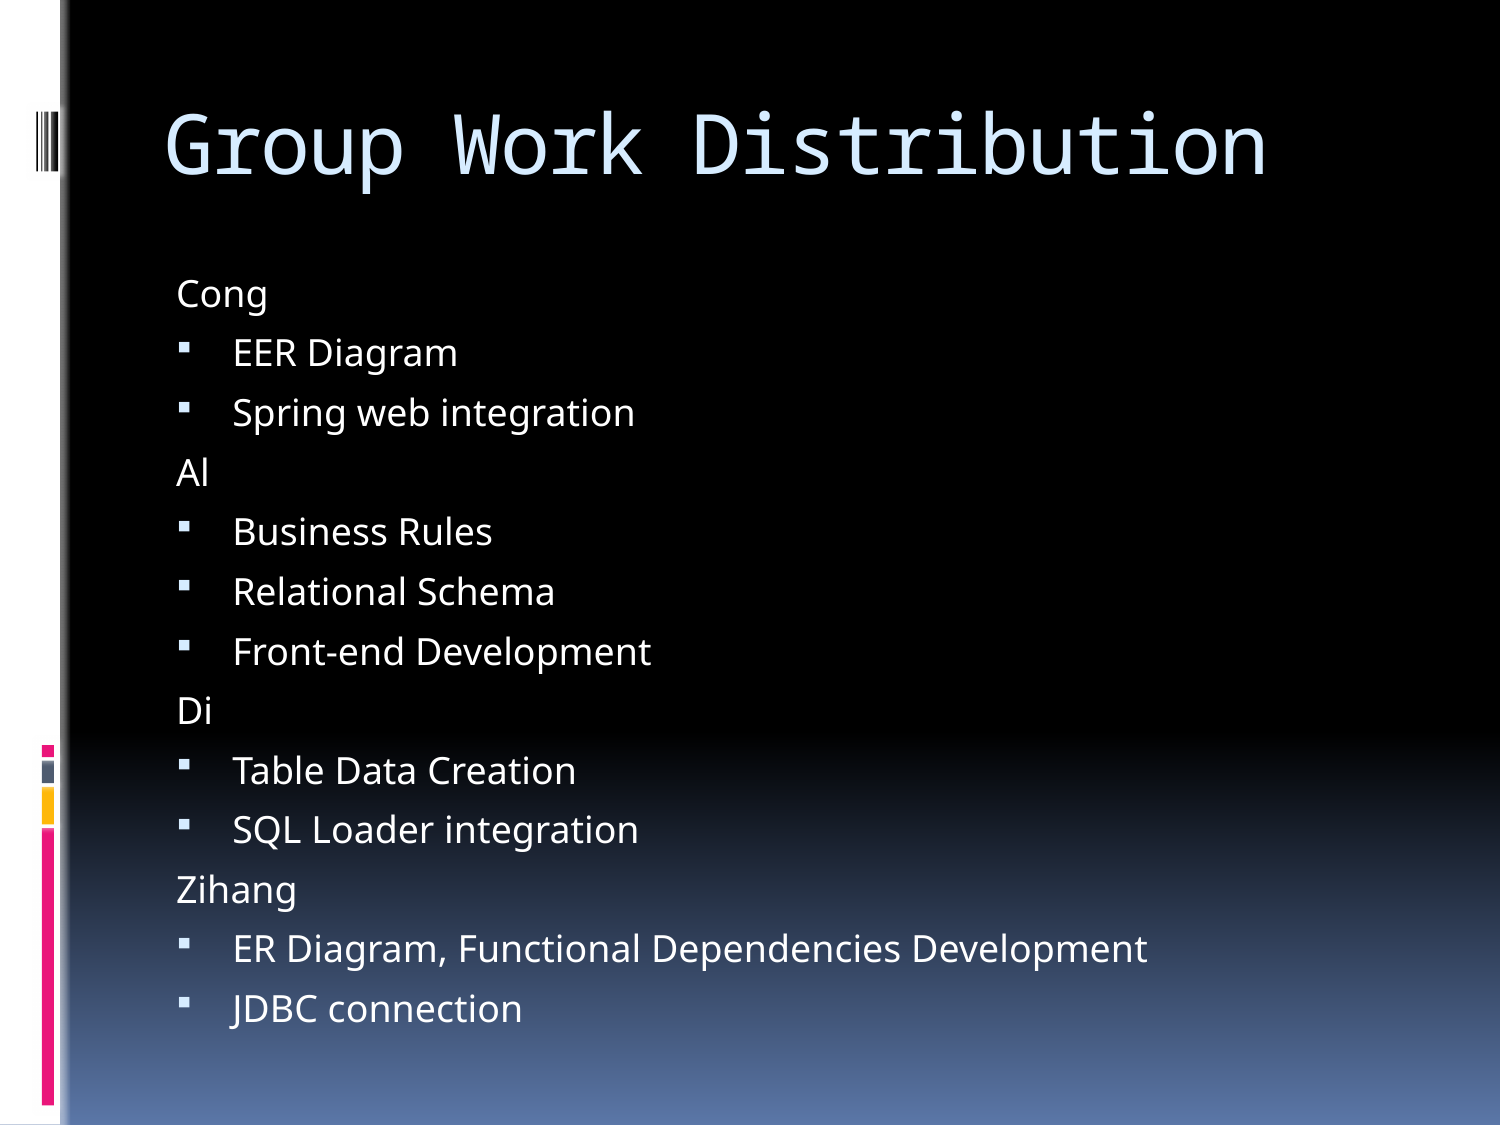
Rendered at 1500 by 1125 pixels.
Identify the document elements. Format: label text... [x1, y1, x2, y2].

list Cong EER Diagram Spring web integration Al Business Rules Relational Schema Front-end Development Di Table Data Creation SQL Loader integration Zihang ER Diagram, Functional Dependencies Development JDBC connection [150, 262, 1425, 1013]
title Group Work Distribution [150, 83, 1425, 234]
